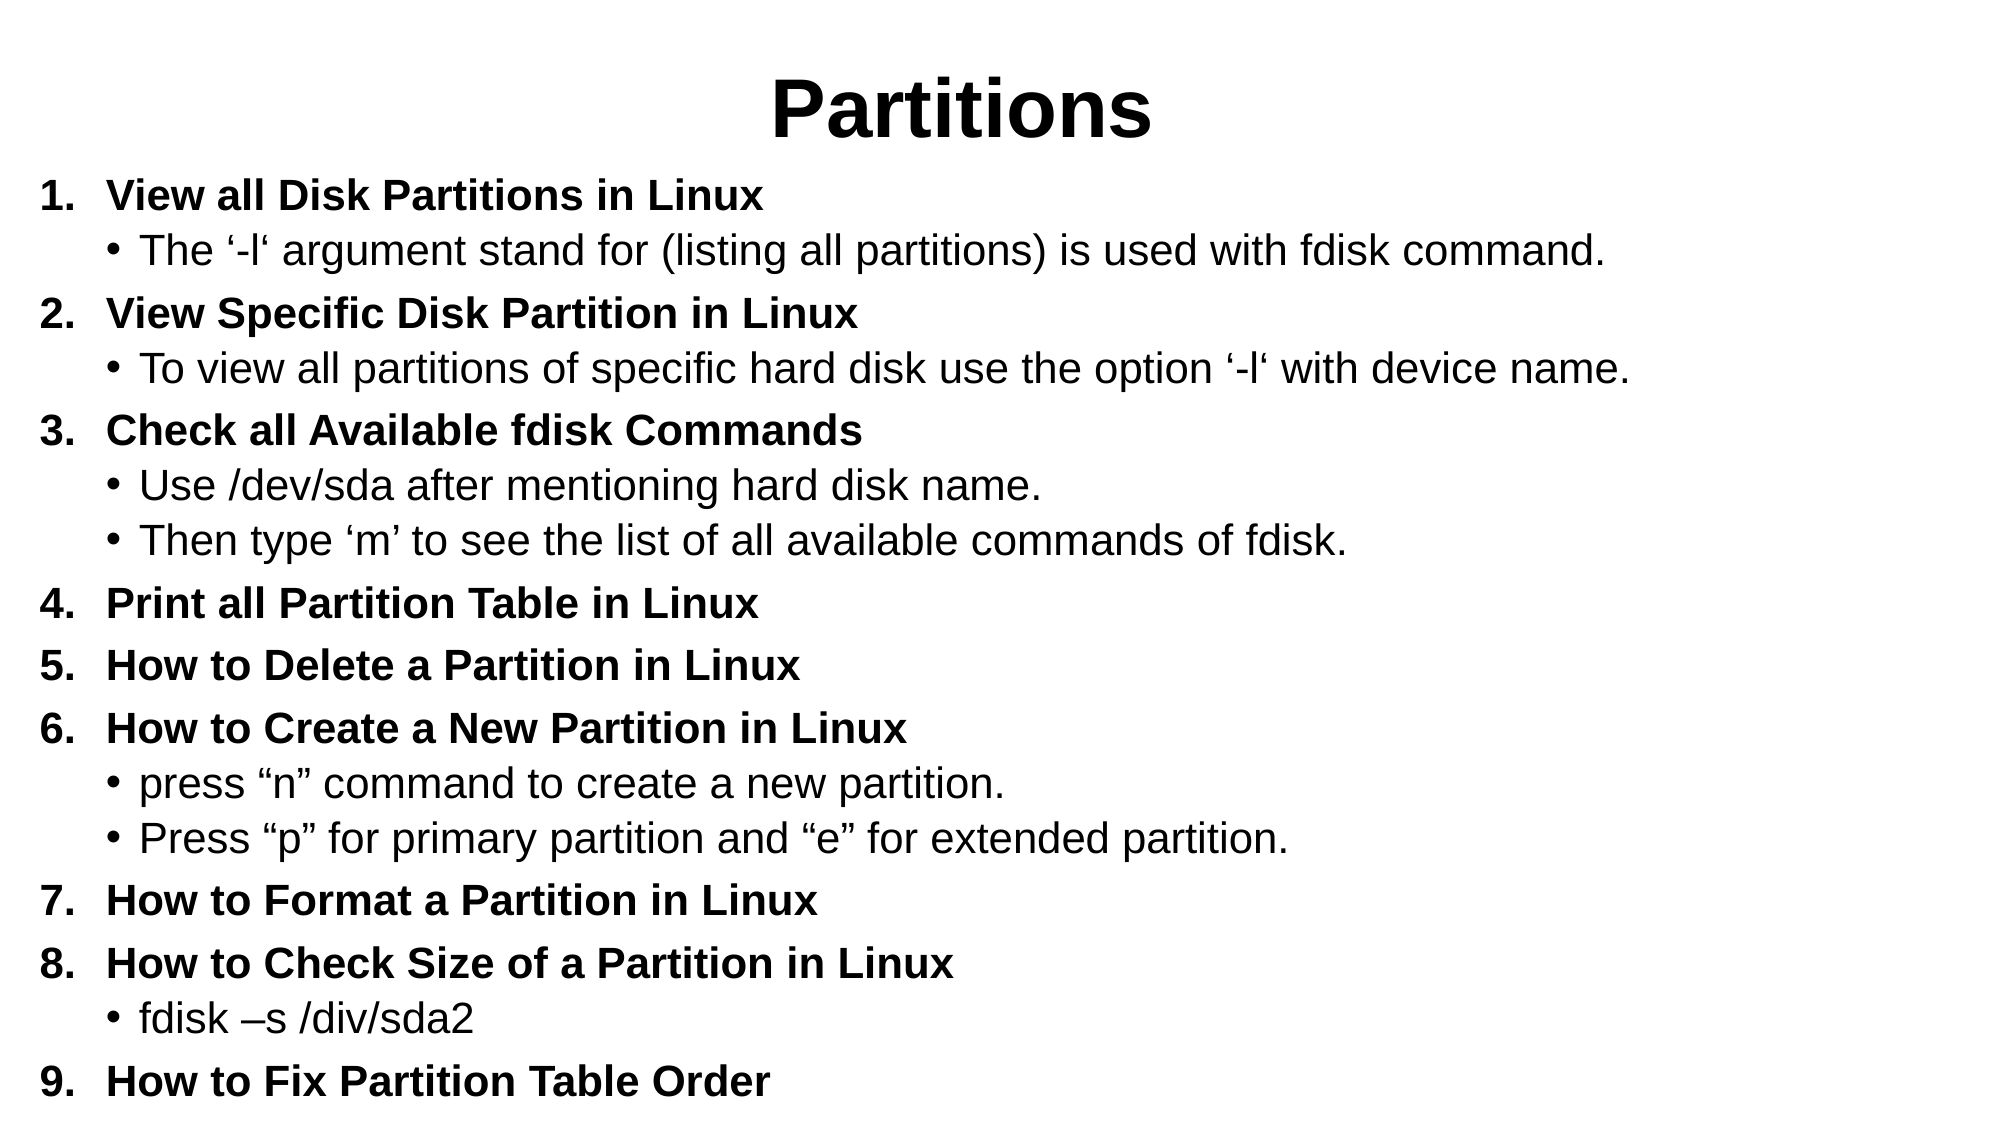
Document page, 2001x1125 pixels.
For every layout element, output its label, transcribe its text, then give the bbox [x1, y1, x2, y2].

list View all Disk Partitions in Linux The ‘-l‘ argument stand for (listing all partitions) is used with fdisk command. View Specific Disk Partition in Linux To view all partitions of specific hard disk use the option ‘-l‘ with device name. Check all Available fdisk Commands Use /dev/sda after mentioning hard disk name. Then type ‘m’ to see the list of all available commands of fdisk. Print all Partition Table in Linux How to Delete a Partition in Linux How to Create a New Partition in Linux press “n” command to create a new partition. Press “p” for primary partition and “e” for extended partition. How to Format a Partition in Linux How to Check Size of a Partition in Linux fdisk –s /div/sda2 How to Fix Partition Table Order [24, 165, 2000, 1125]
title Partitions [100, 2, 1826, 165]
